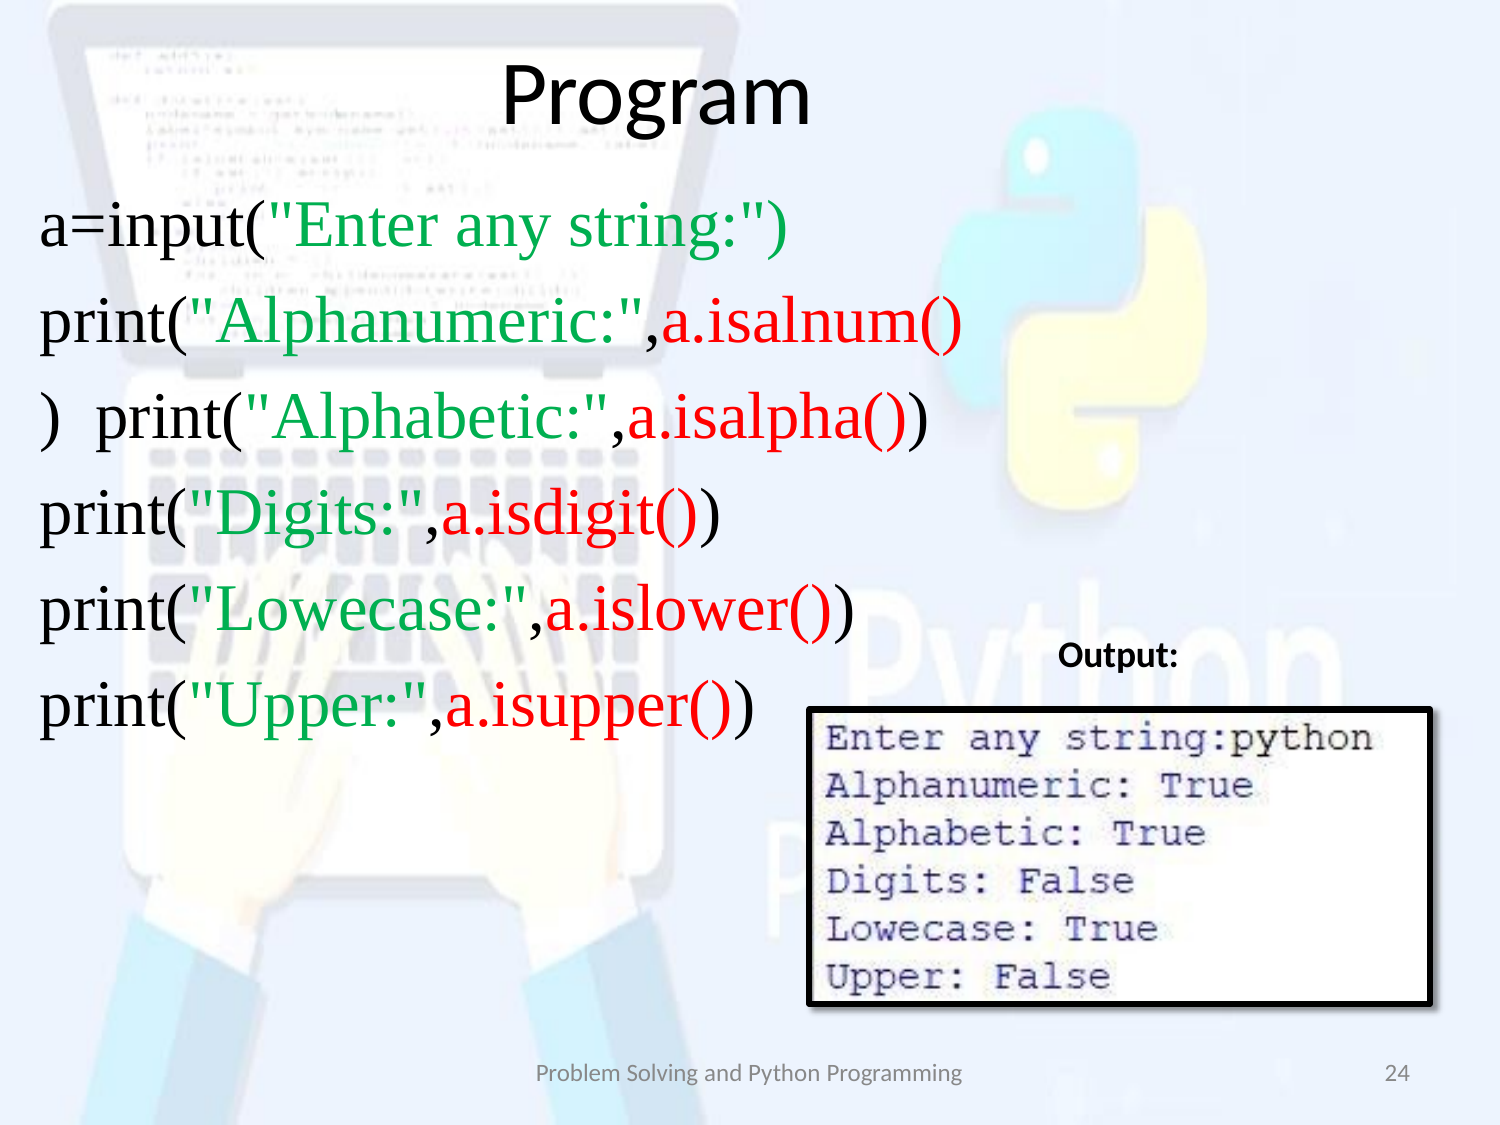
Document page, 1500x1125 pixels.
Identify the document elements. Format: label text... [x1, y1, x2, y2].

picture [0, 0, 1500, 1125]
text_box a=input("Enter any string:") print("Alphanumeric:",a.isalnum()) print("Alphabetic:",a.isalpha()) print("Digits:",a.isdigit()) print("Lowecase:",a.islower()) print("Upper:",a.isupper()) [37, 162, 987, 740]
text_box Output: [1056, 628, 1183, 676]
slide_number 24 [1378, 1060, 1417, 1125]
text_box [801, 701, 1447, 1021]
footer Problem Solving and Python Programming [533, 1060, 966, 1125]
title Program [497, 30, 820, 162]
